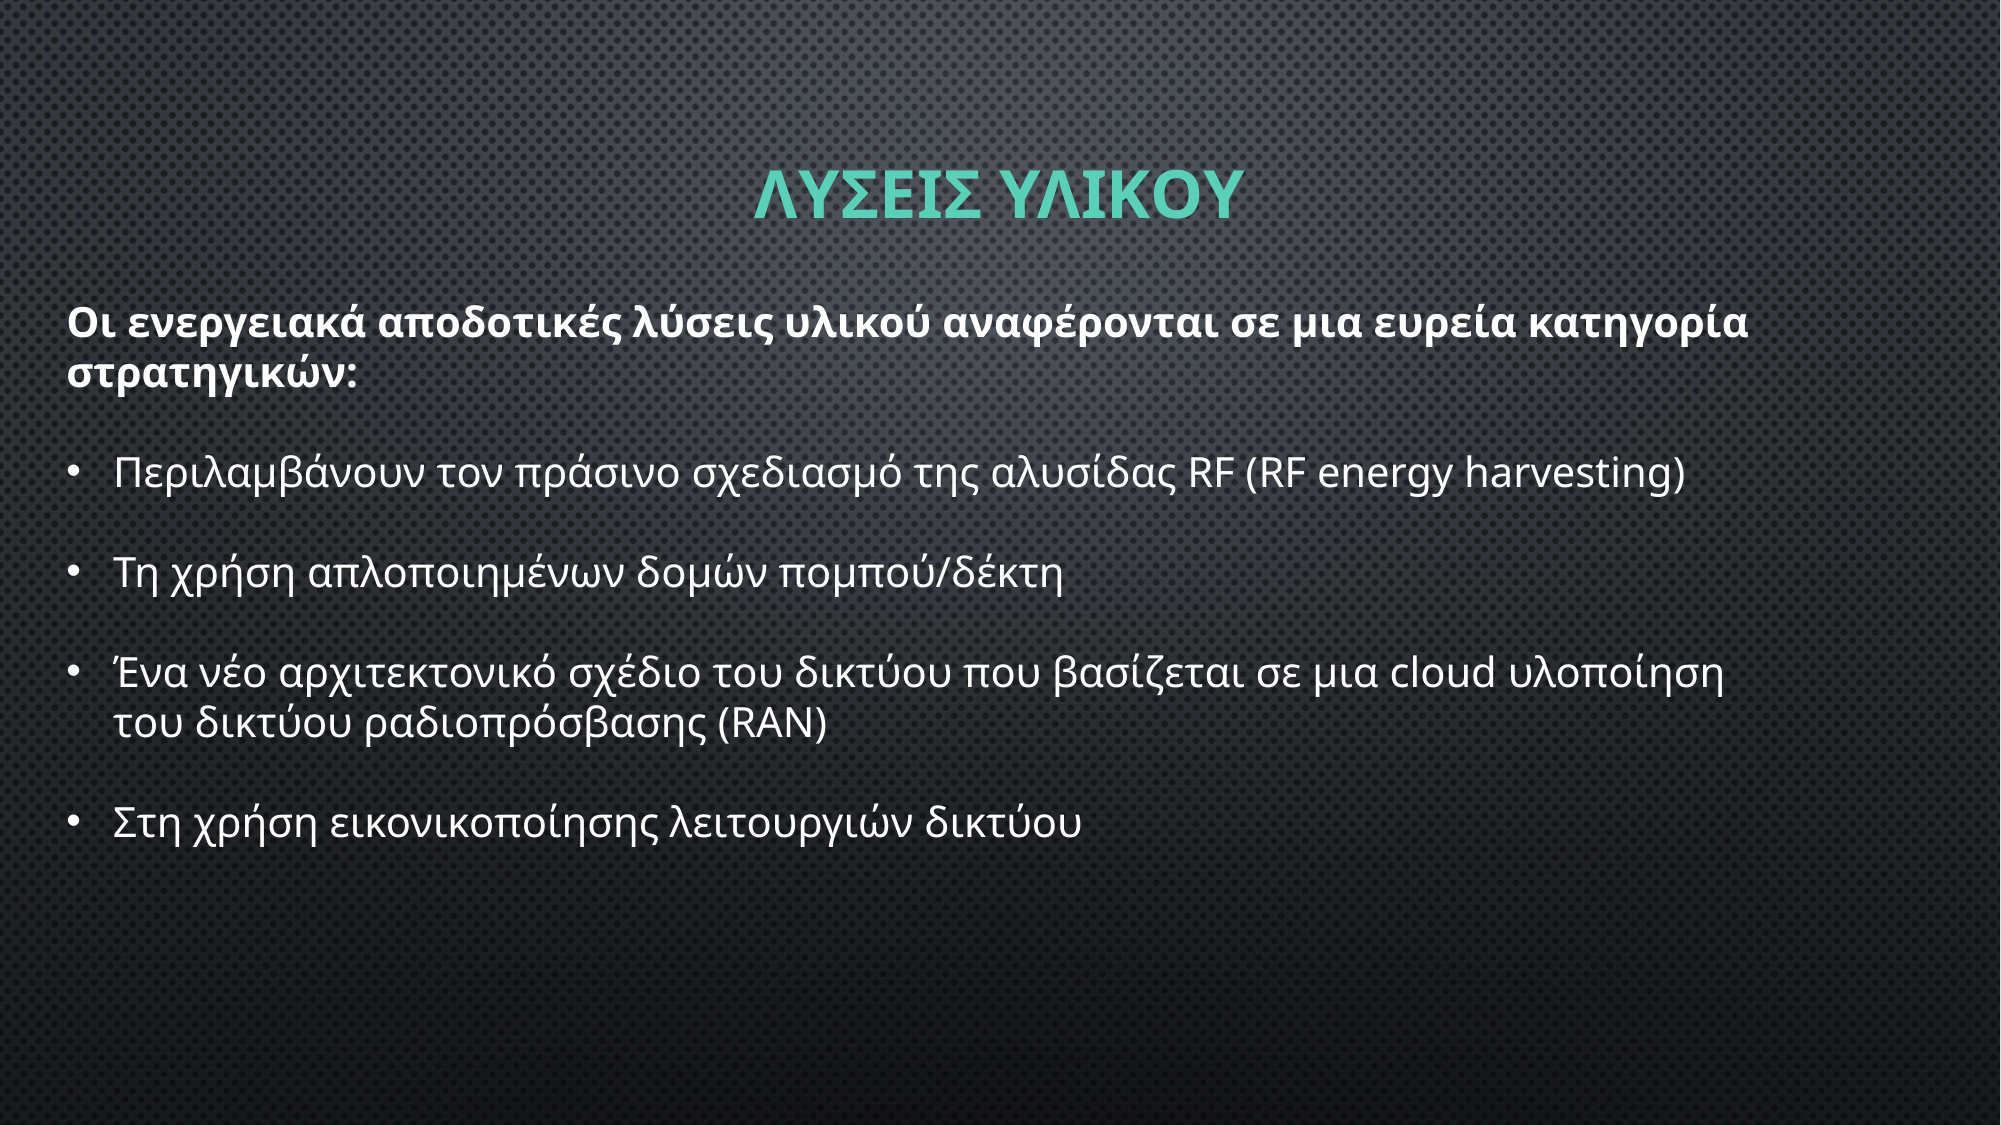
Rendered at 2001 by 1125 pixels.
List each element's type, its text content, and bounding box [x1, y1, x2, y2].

title Λyσεις υλικοy [577, 97, 1423, 287]
text_box Οι ενεργειακά αποδοτικές λύσεις υλικού αναφέρονται σε μια ευρεία κατηγορία στρατηγικών: Περιλαμβάνουν τον πράσινο σχεδιασμό της αλυσίδας RF (RF energy harvesting) Τη χρήση απλοποιημένων δομών πομπού/δέκτη Ένα νέο αρχιτεκτονικό σχέδιο του δικτύου που βασίζεται σε μια cloud υλοποίηση του δικτύου ραδιοπρόσβασης (RAN) Στη χρήση εικονικοποίησης λειτουργιών δικτύου [51, 288, 1818, 898]
